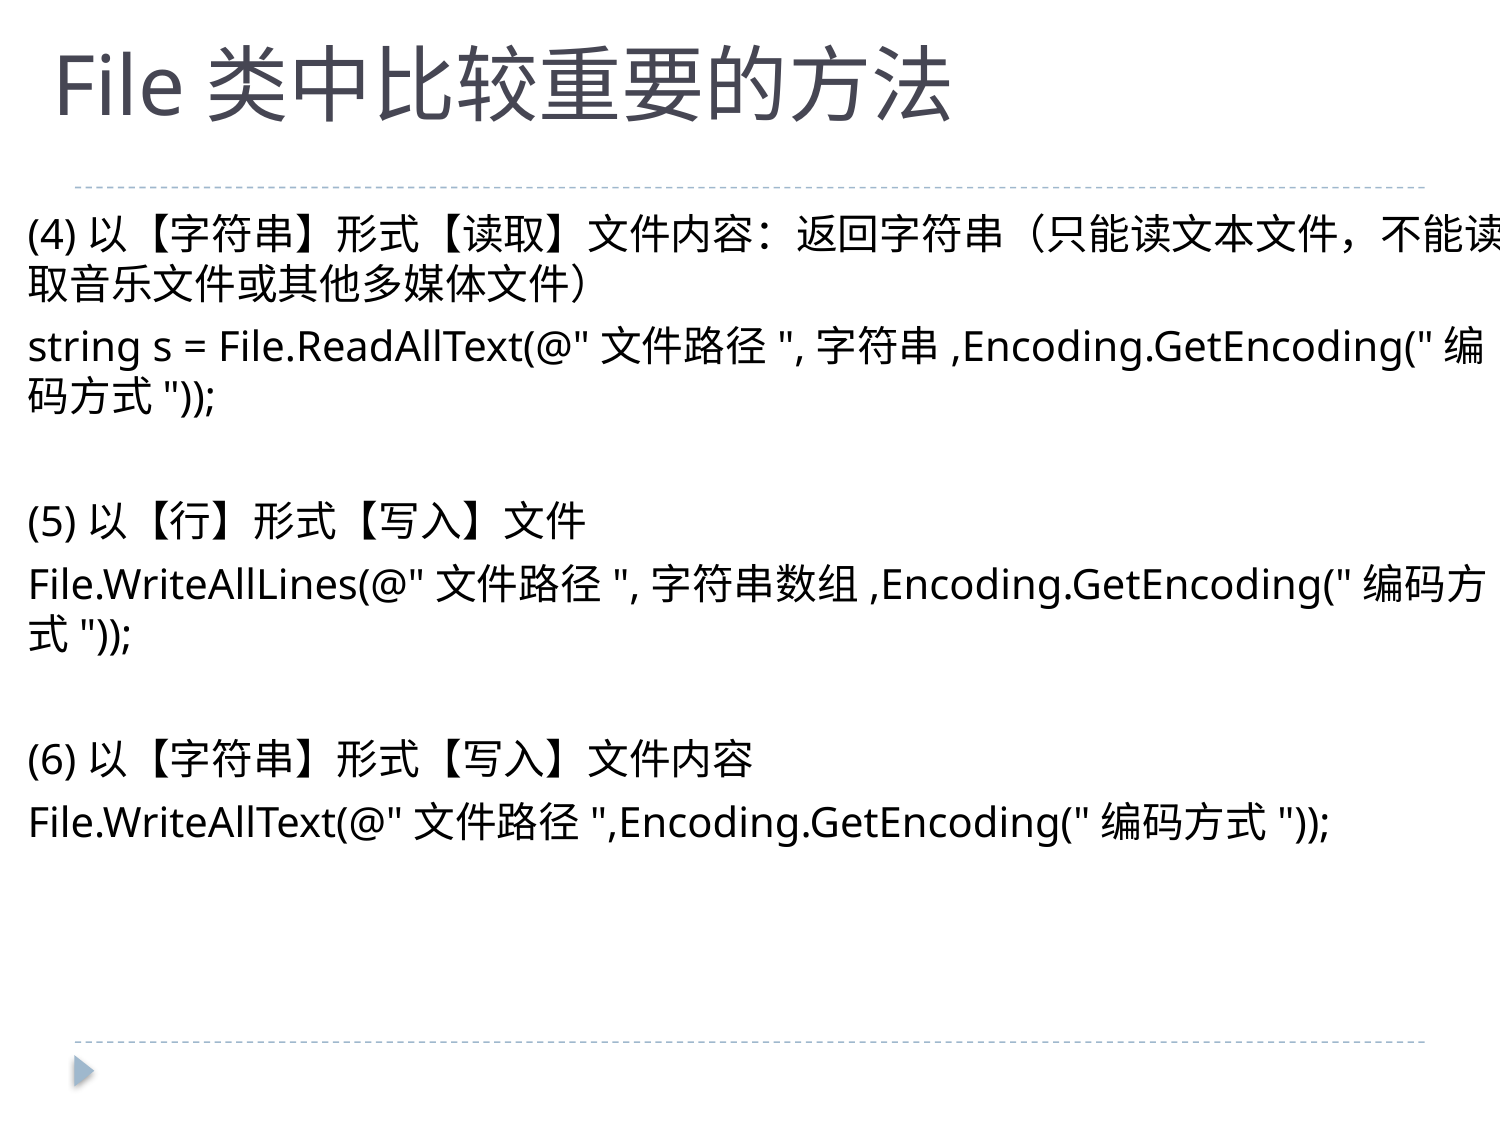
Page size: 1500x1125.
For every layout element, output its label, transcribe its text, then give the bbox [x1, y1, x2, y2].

list (4)以【字符串】形式【读取】文件内容：返回字符串（只能读文本文件，不能读取音乐文件或其他多媒体文件） string s = File.ReadAllText(@"文件路径",字符串,Encoding.GetEncoding("编码方式")); (5)以【行】形式【写入】文件 File.WriteAllLines(@"文件路径",字符串数组,Encoding.GetEncoding("编码方式")); (6)以【字符串】形式【写入】文件内容 File.WriteAllText(@"文件路径",Encoding.GetEncoding("编码方式")); [12, 200, 1500, 1010]
title File类中比较重要的方法 [37, 24, 1388, 188]
